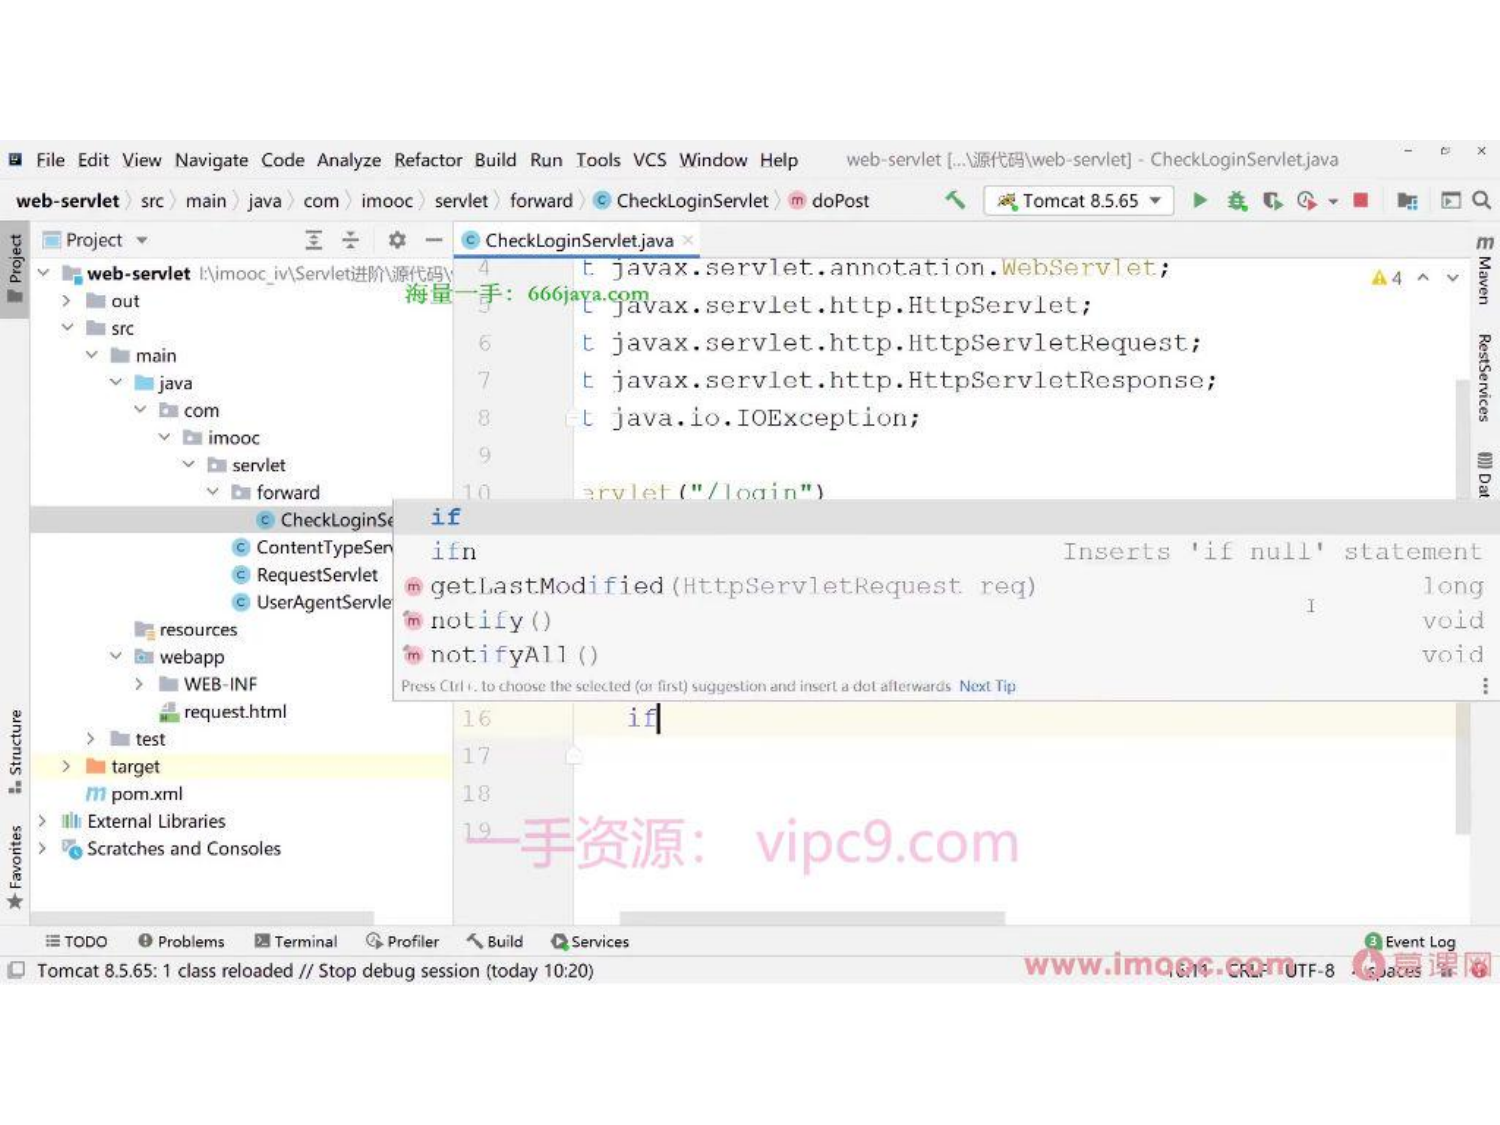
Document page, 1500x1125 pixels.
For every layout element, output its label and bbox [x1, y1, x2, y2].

picture [0, 140, 1500, 985]
